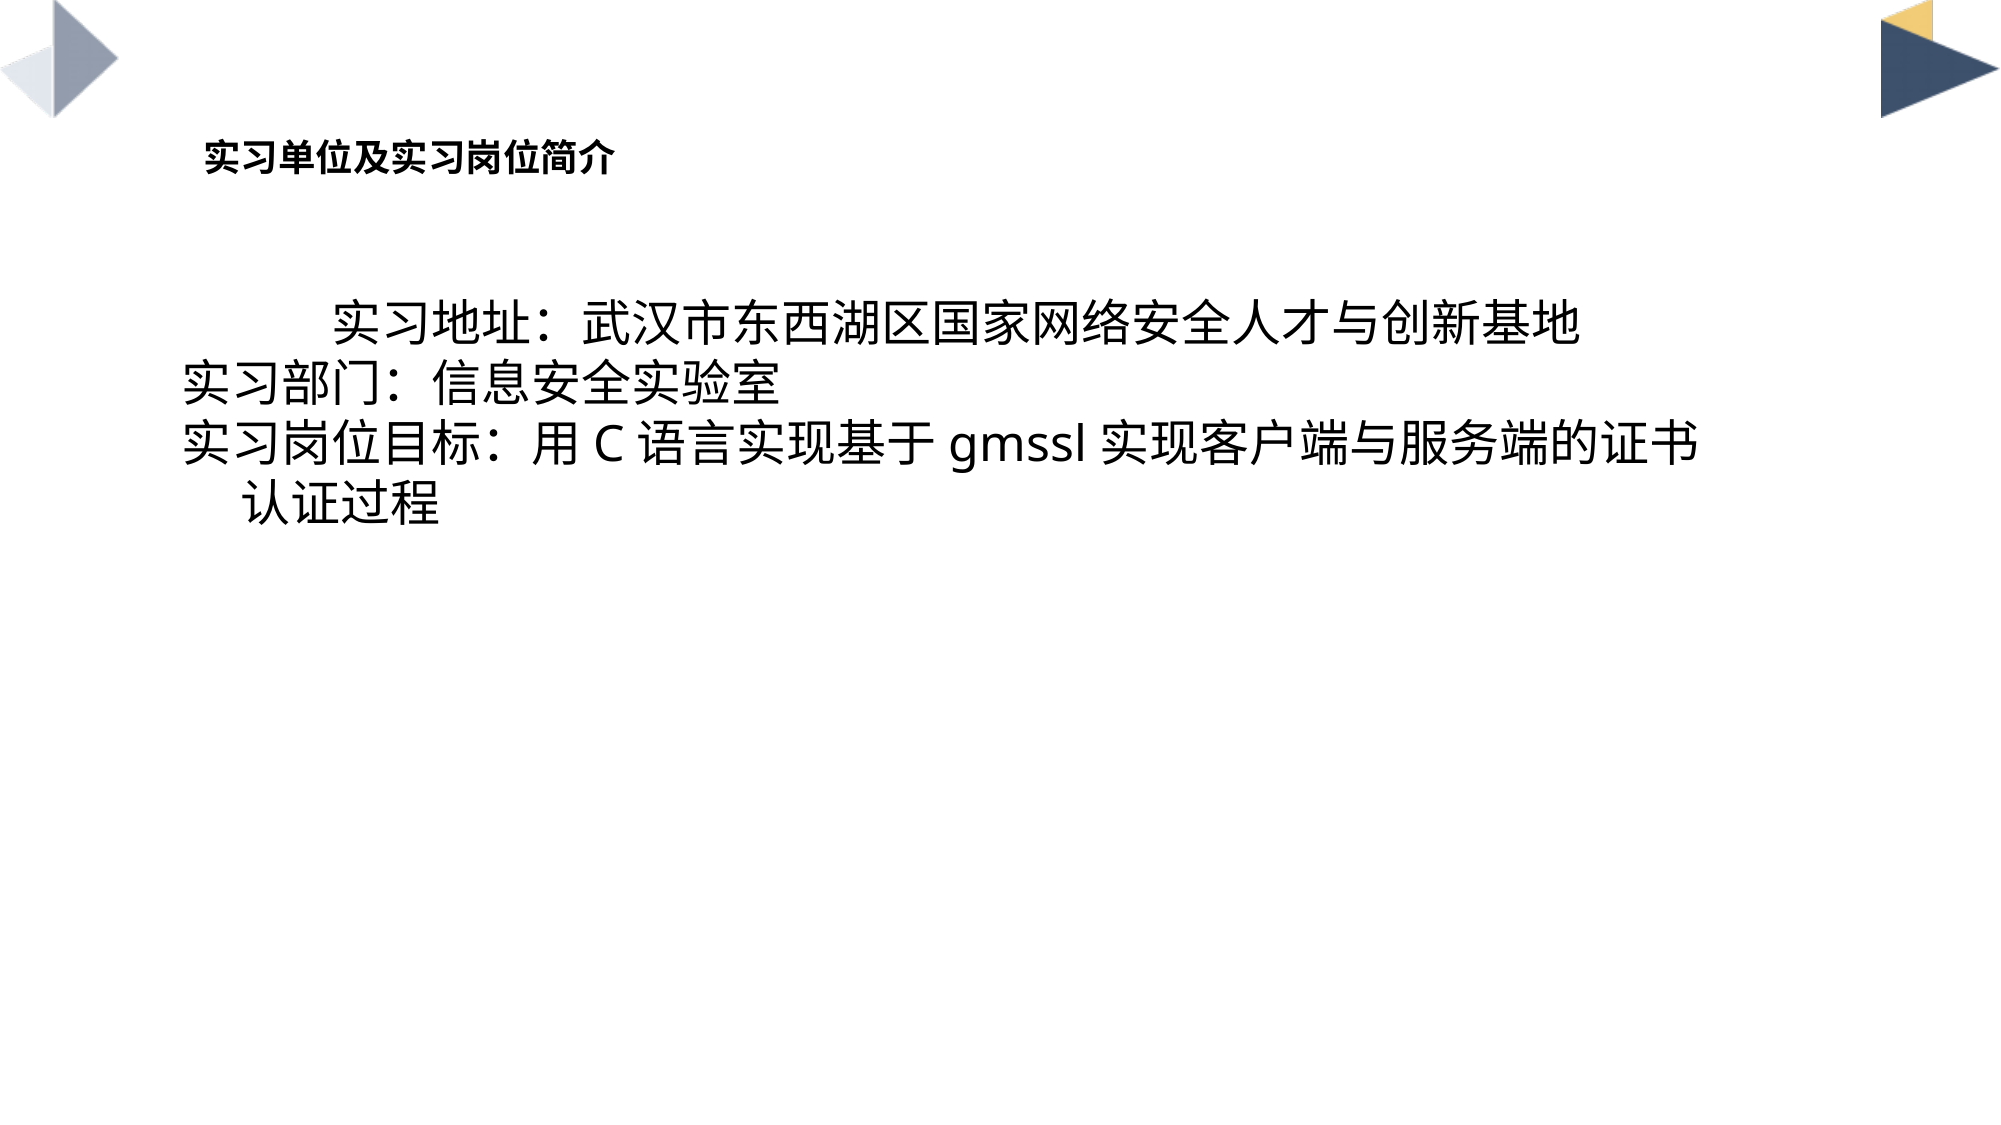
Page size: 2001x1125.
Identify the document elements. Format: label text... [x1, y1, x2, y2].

picture [0, 0, 119, 119]
text_box 实习单位及实习岗位简介 [188, 126, 691, 187]
text_box 实习地址：武汉市东西湖区国家网络安全人才与创新基地 实习部门：信息安全实验室 实习岗位目标：用C语言实现基于gmssl实现客户端与服务端的证书认证过程 [166, 283, 1723, 539]
picture [1881, 0, 2000, 118]
